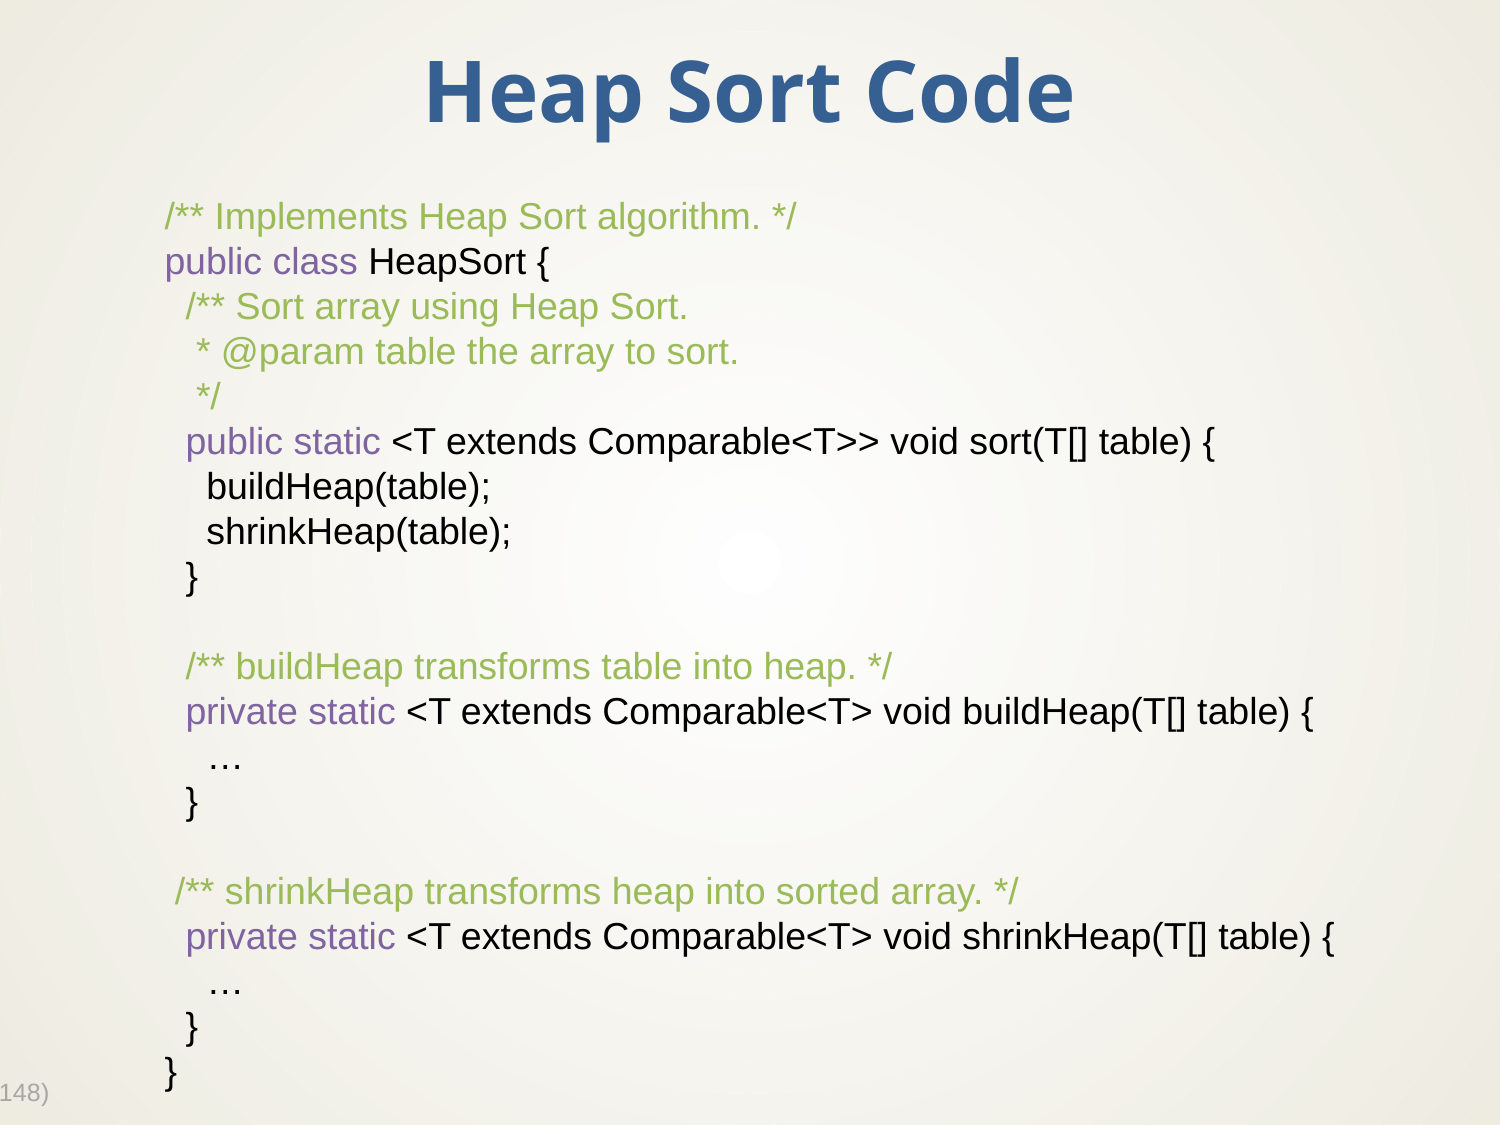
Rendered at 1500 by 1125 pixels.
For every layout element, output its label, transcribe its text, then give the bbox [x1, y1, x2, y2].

title Heap Sort Code [0, 24, 1500, 166]
text_box /** Implements Heap Sort algorithm. */ public class HeapSort { /** Sort array using Heap Sort. * @param table the array to sort. */ public static <T extends Comparable<T>> void sort(T[] table) { buildHeap(table); shrinkHeap(table); } /** buildHeap transforms table into heap. */ private static <T extends Comparable<T> void buildHeap(T[] table) { … } /** shrinkHeap transforms heap into sorted array. */ private static <T extends Comparable<T> void shrinkHeap(T[] table) { … } } [149, 184, 1351, 1100]
